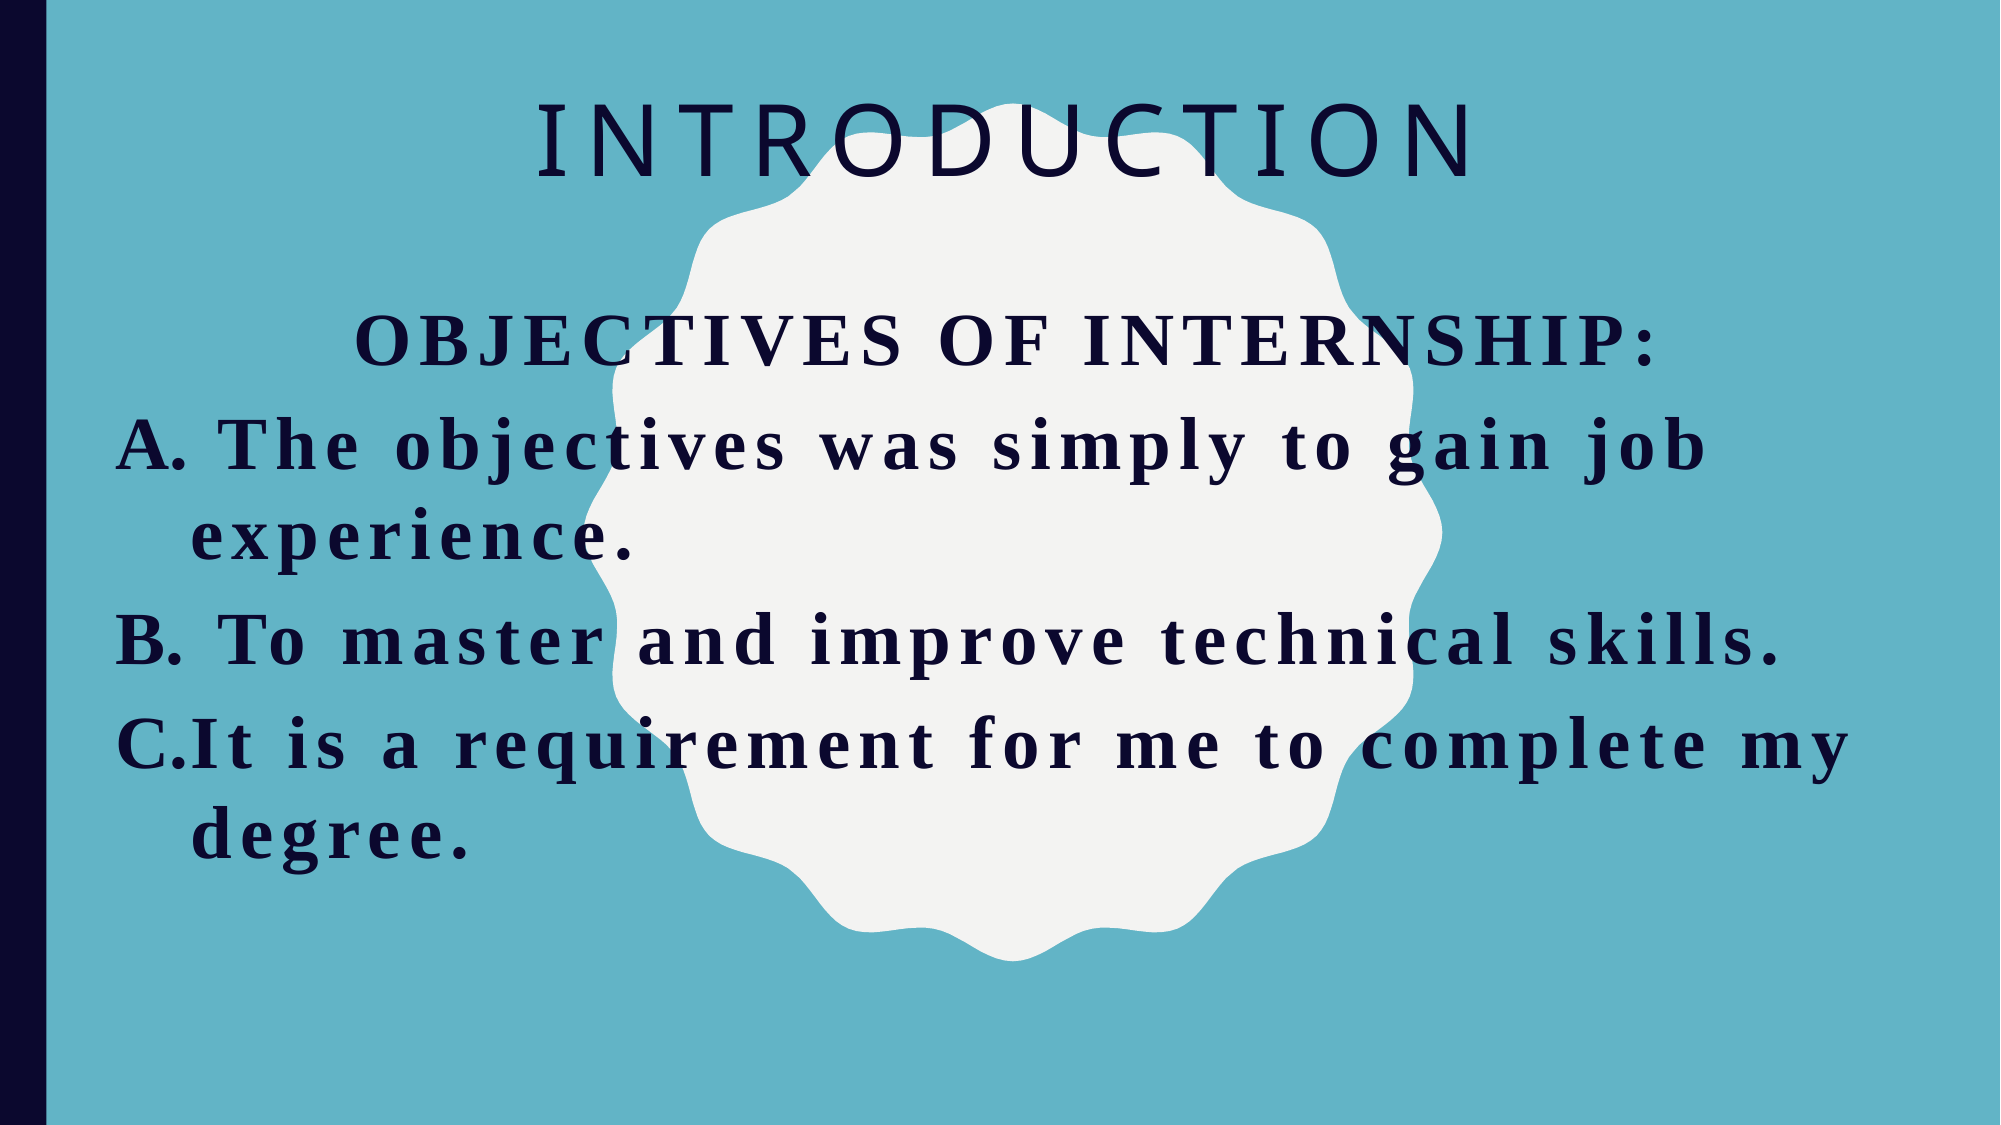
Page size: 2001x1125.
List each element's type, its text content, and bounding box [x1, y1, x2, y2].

subtitle Objectives of internship: The objectives was simply to gain job experience. To master and improve technical skills. It is a requirement for me to complete my degree. [100, 282, 1912, 961]
title introduction [159, 39, 1853, 249]
